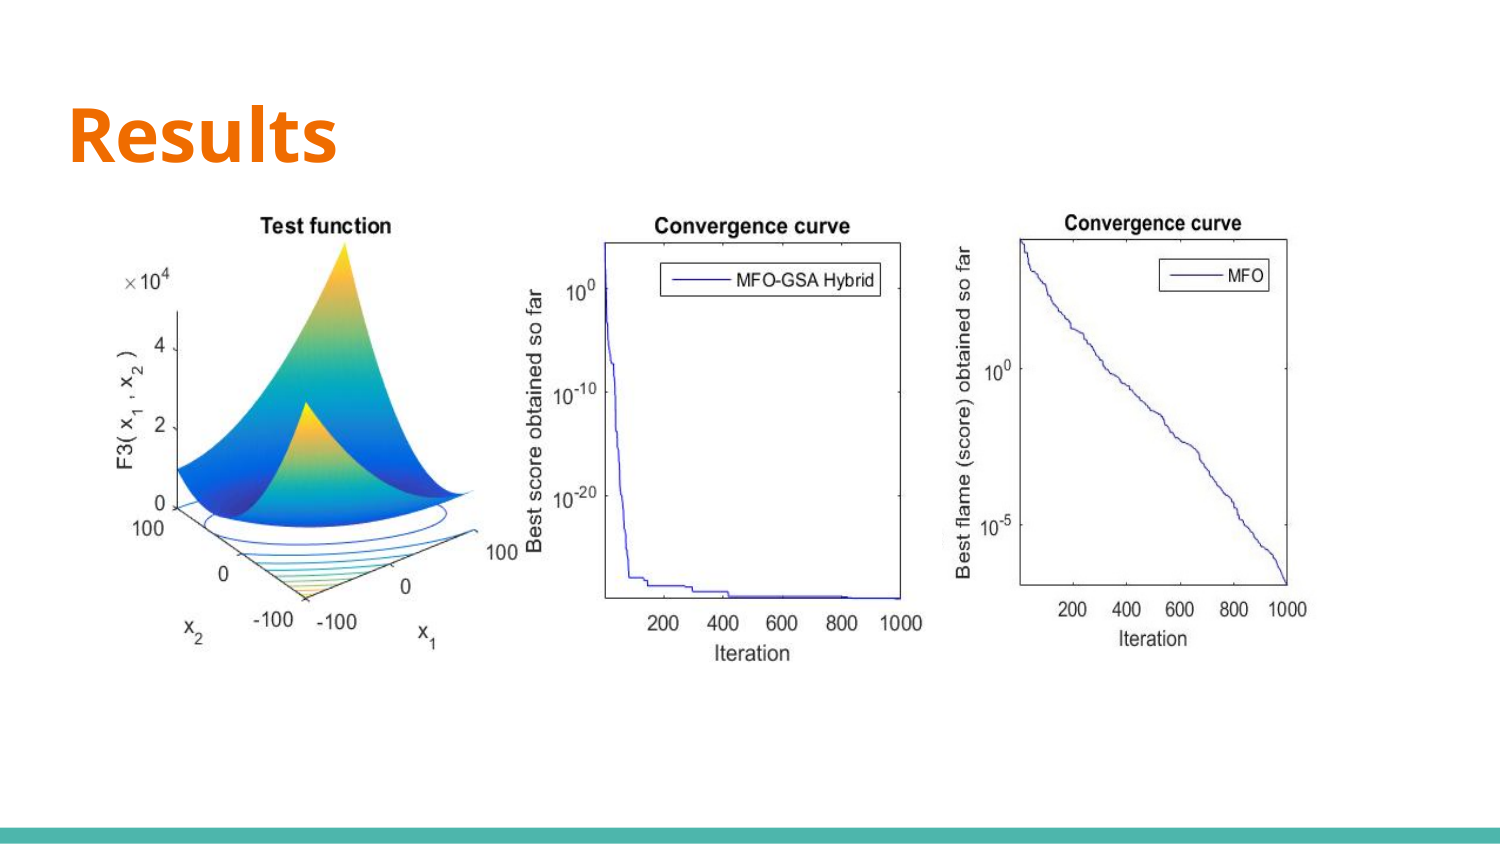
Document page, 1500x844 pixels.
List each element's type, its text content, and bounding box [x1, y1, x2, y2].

title Results [51, 72, 1449, 189]
picture [50, 207, 1396, 666]
